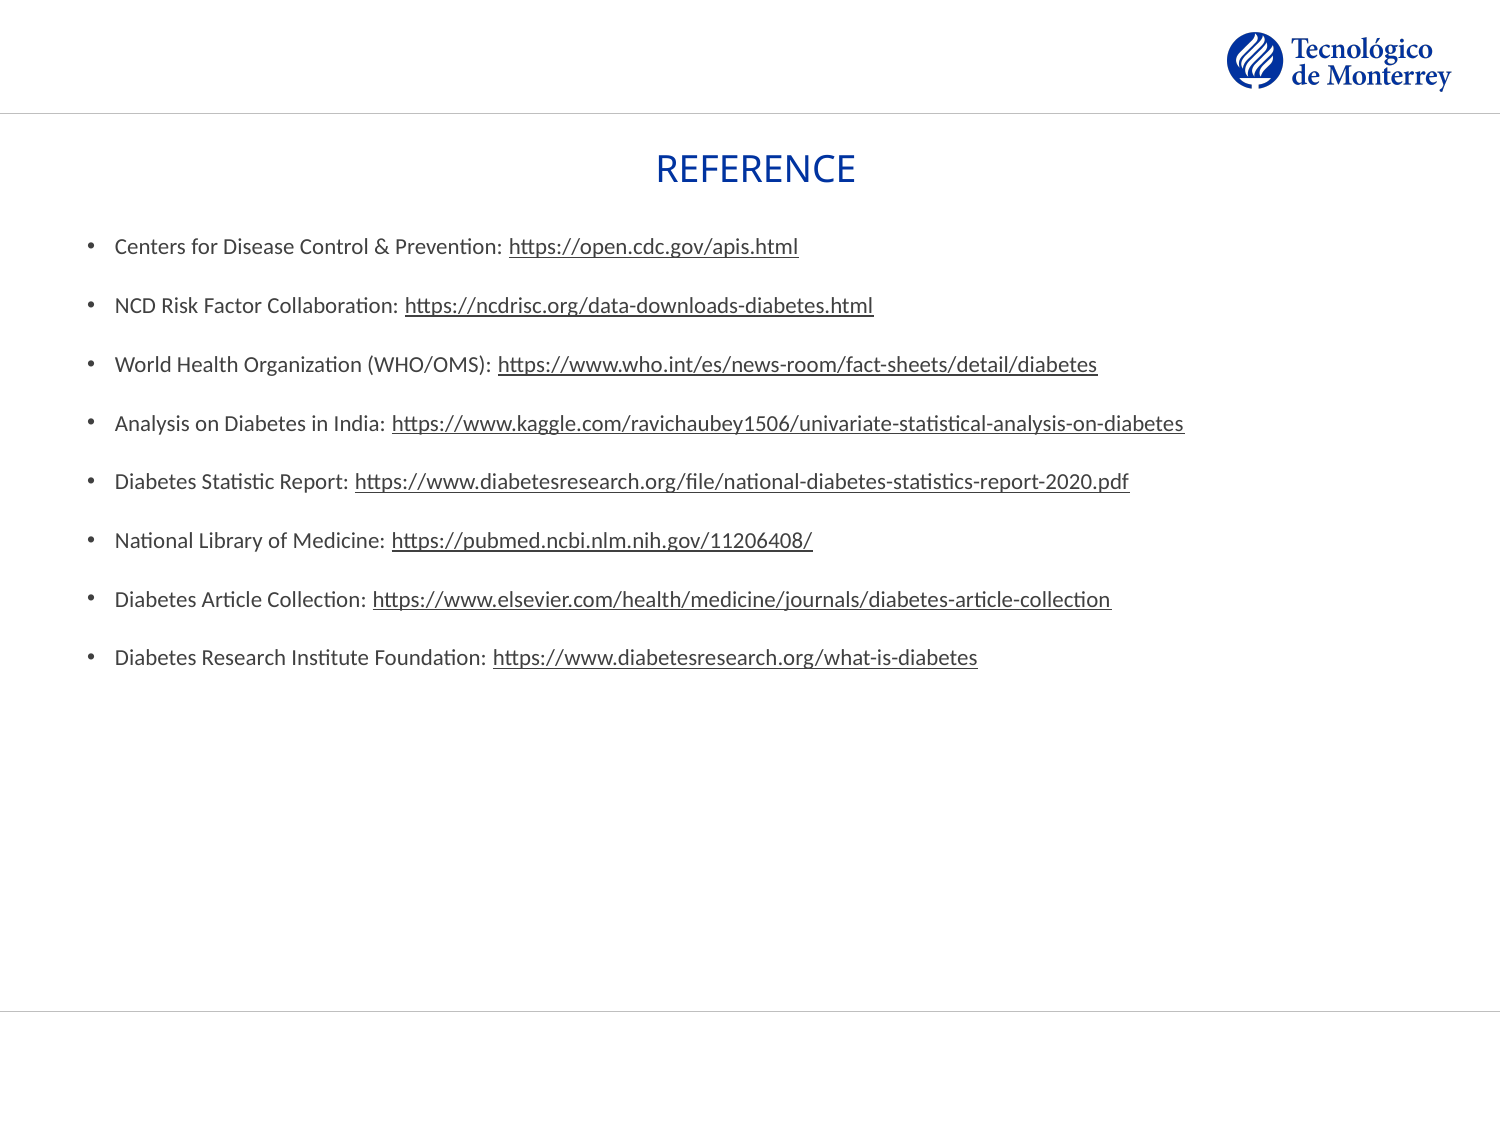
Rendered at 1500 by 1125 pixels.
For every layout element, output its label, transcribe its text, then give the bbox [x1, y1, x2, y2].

text_box REFERENCE [53, 137, 1459, 197]
text_box Centers for Disease Control & Prevention: https://open.cdc.gov/apis.html NCD Risk Factor Collaboration: https://ncdrisc.org/data-downloads-diabetes.html World Health Organization (WHO/OMS): https://www.who.int/es/news-room/fact-sheets/detail/diabetes Analysis on Diabetes in India: https://www.kaggle.com/ravichaubey1506/univariate-statistical-analysis-on-diabetes Diabetes Statistic Report: https://www.diabetesresearch.org/file/national-diabetes-statistics-report-2020.pdf National Library of Medicine: https://pubmed.ncbi.nlm.nih.gov/11206408/ Diabetes Article Collection: https://www.elsevier.com/health/medicine/journals/diabetes-article-collection Diabetes Research Institute Foundation: https://www.diabetesresearch.org/what-is-diabetes [72, 222, 1431, 737]
picture [1227, 32, 1452, 92]
